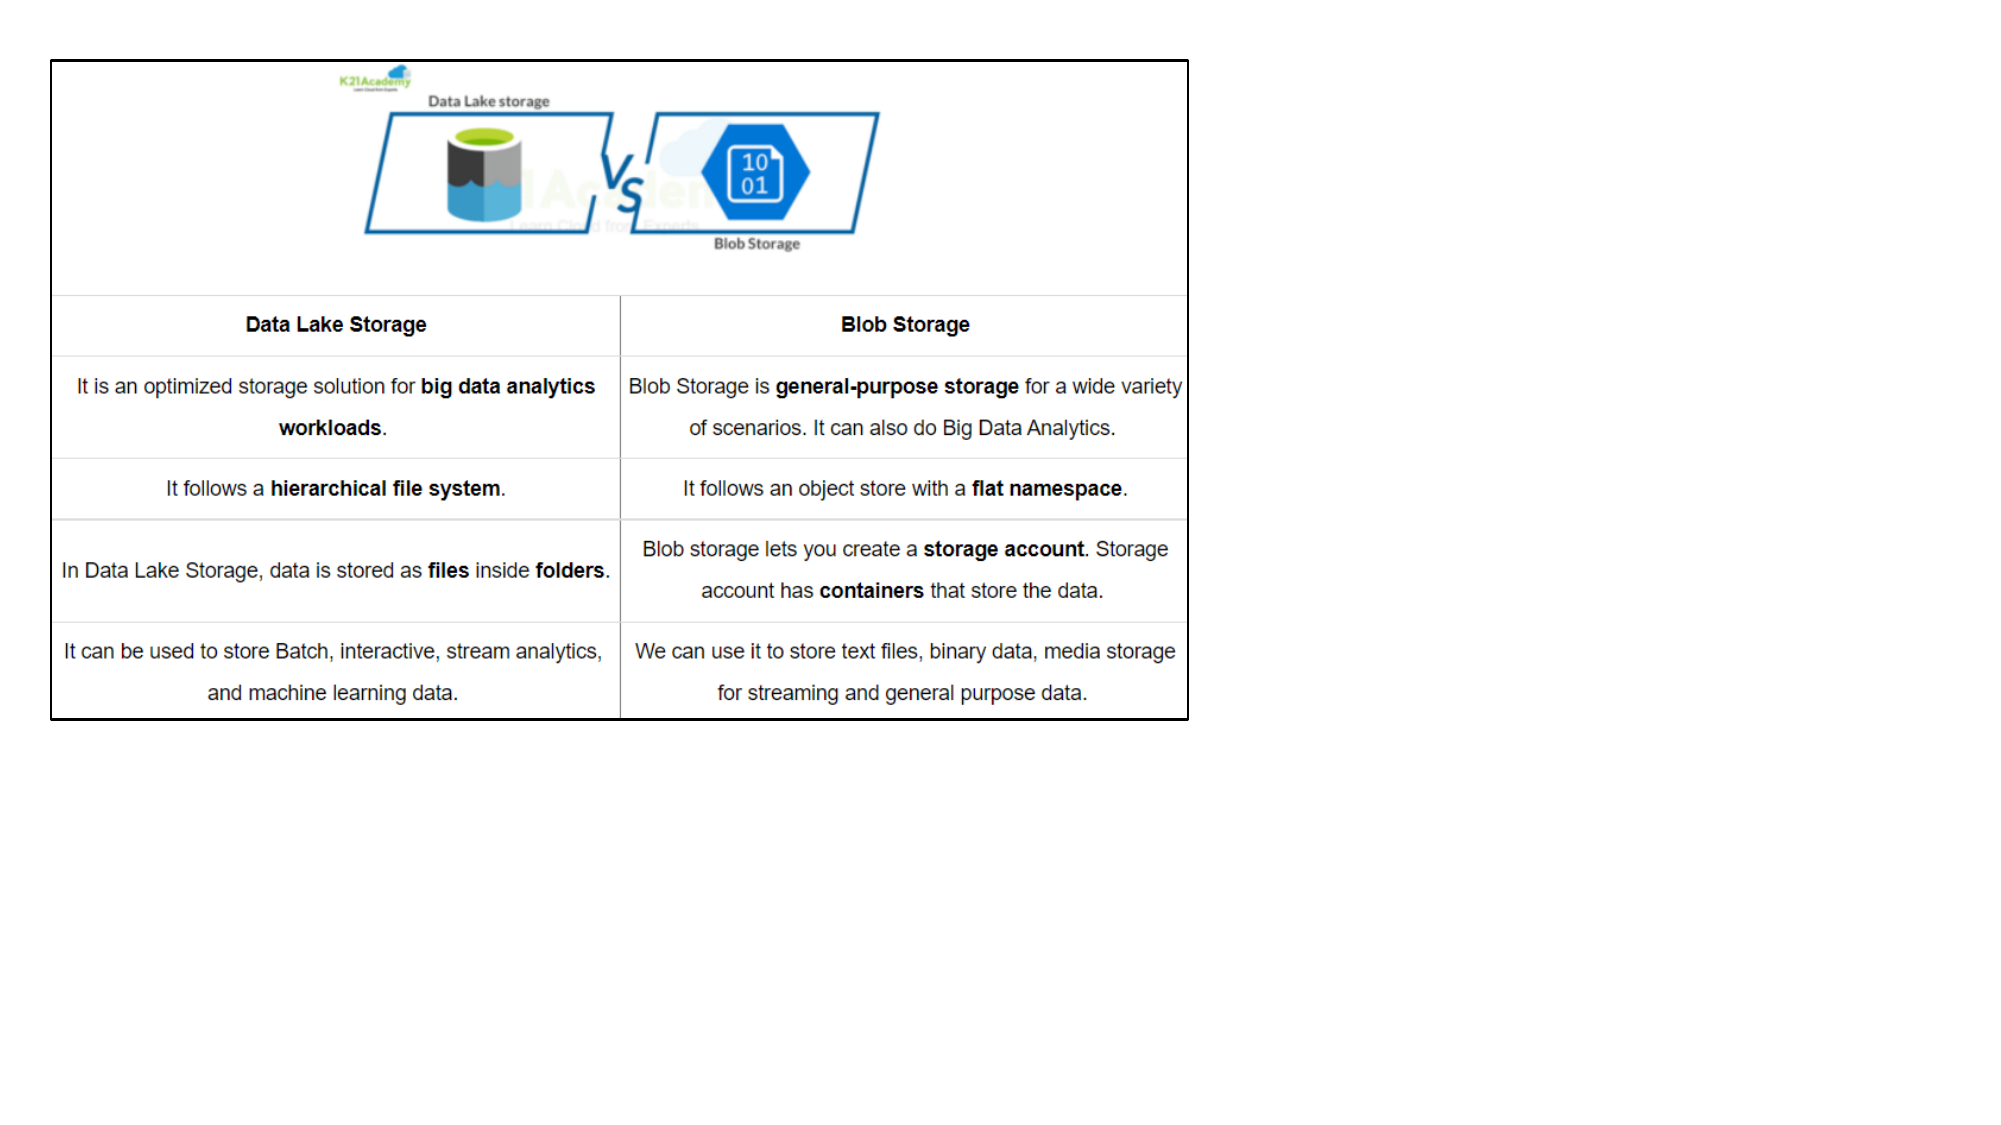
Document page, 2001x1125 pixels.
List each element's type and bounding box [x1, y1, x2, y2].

picture [52, 61, 1187, 718]
